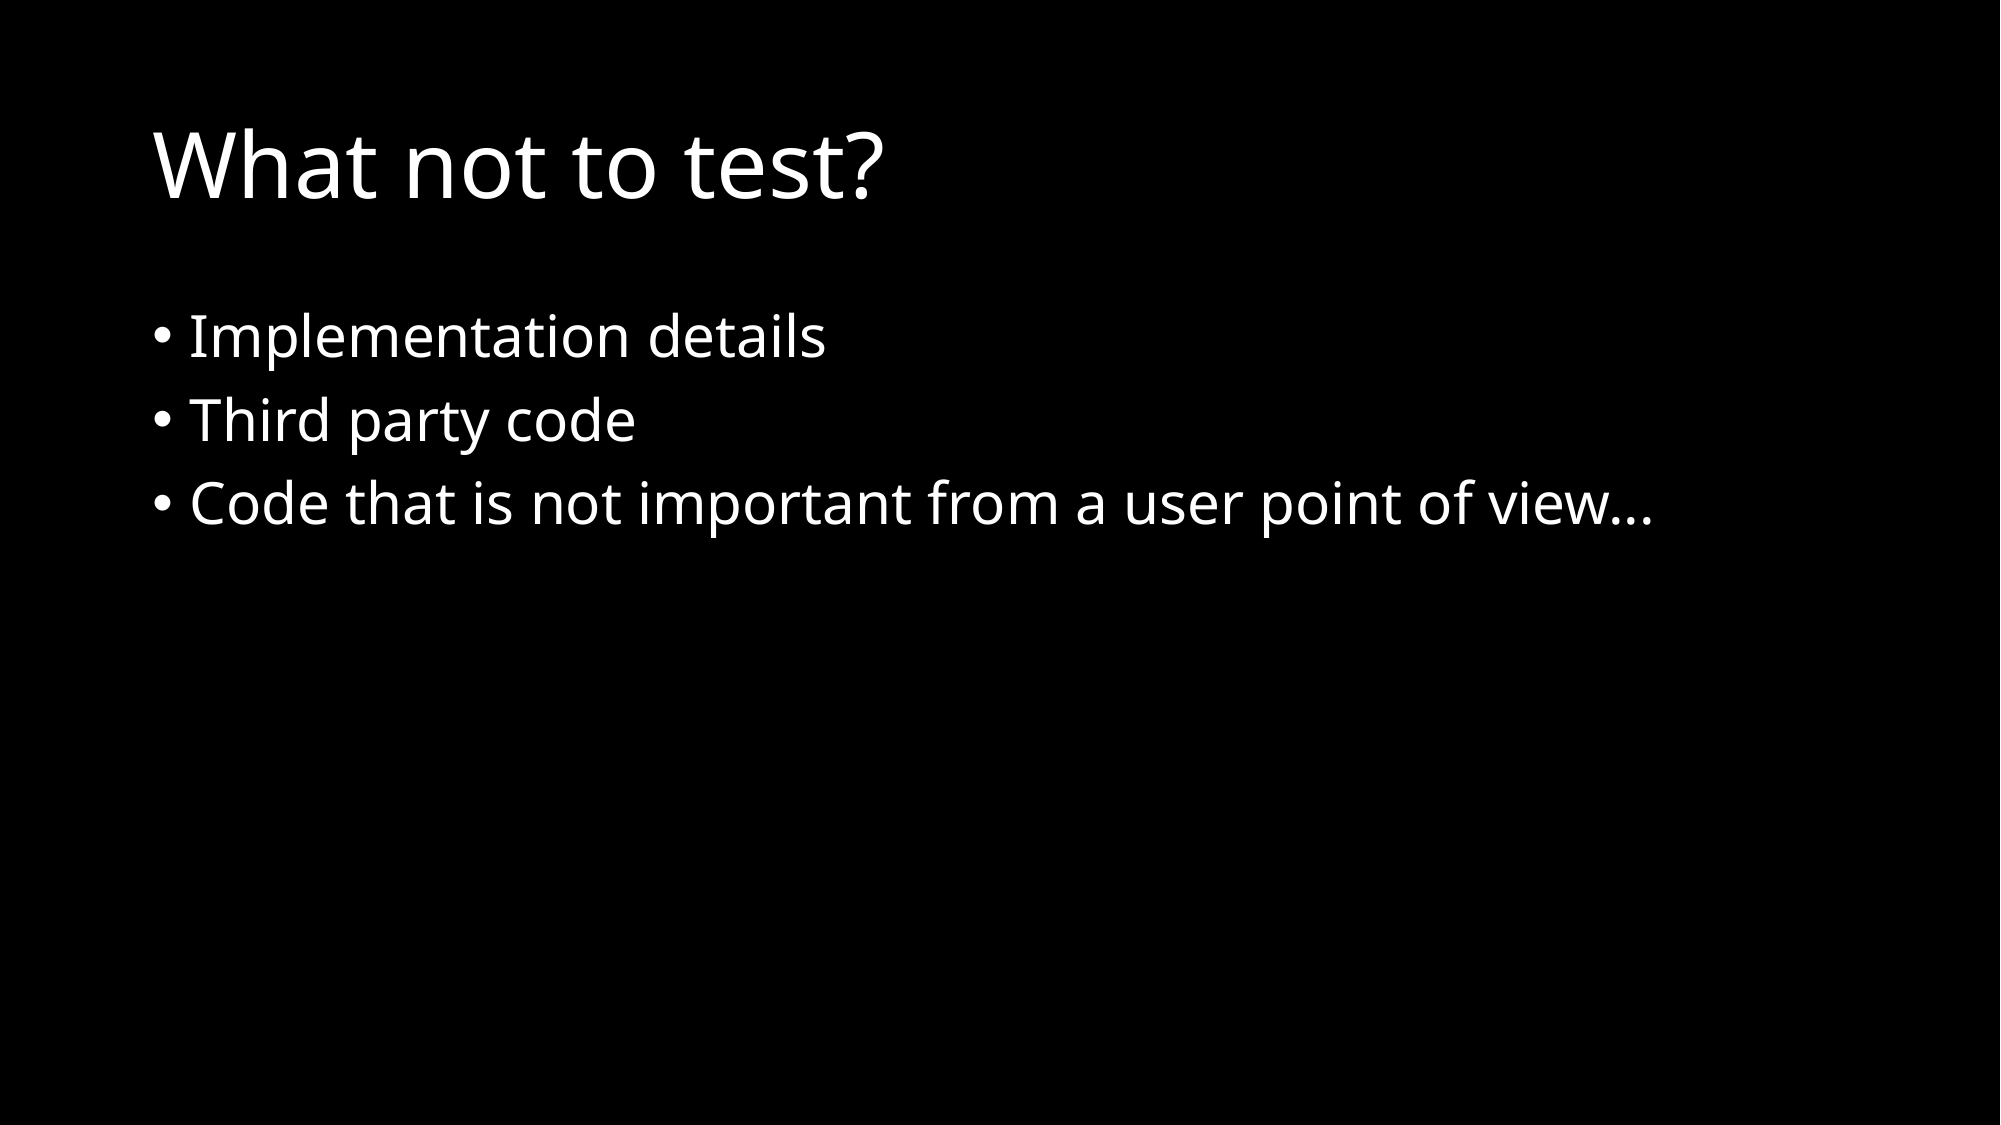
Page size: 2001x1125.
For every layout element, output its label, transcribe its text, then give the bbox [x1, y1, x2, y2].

title What not to test? [137, 59, 1863, 278]
list Implementation details Third party code Code that is not important from a user point of view... [137, 299, 1863, 1014]
